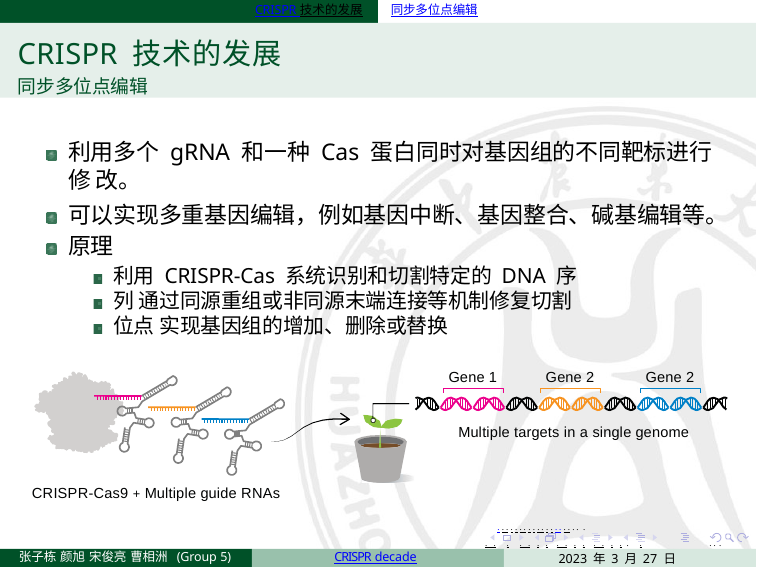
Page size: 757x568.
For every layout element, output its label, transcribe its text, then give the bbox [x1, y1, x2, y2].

text_box CRISPR 技术的发展 同步多位点编辑 [252, 0, 756, 21]
text_box Gene 2 [543, 365, 598, 369]
text_box Gene 2 [643, 365, 698, 369]
text_box [46, 243, 57, 255]
text_box [46, 150, 57, 161]
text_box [34, 371, 702, 483]
text_box Gene 1 [446, 365, 501, 369]
text_box CRISPR decade [332, 544, 424, 566]
footer 张子栋 颜旭 宋俊亮 曹相洲 (Group 5) [16, 544, 235, 568]
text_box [270, 396, 729, 443]
text_box CRISPR 技术的发展 同步多位点编辑 [0, 22, 756, 98]
picture [290, 100, 756, 548]
text_box . . . . . . . . . . . . . . . . . . . . . . . . . . . . . . . . . . . . . . . . 2023 年 3 月 27 日 13 / 22 [482, 518, 757, 568]
text_box [46, 212, 57, 224]
text_box 利用多个 gRNA 和一种 Cas 蛋白同时对基因组的不同靶标进行修 改。 可以实现多重基因编辑，例如基因中断、基因整合、碱基编辑等。 原理 利用 CRISPR-Cas 系统识别和切割特定的 DNA 序列 通过同源重组或非同源末端连接等机制修复切割位点 实现基因组的增加、删除或替换 [66, 136, 730, 338]
text_box CRISPR-Cas9 + Multiple guide RNAs [29, 487, 297, 504]
